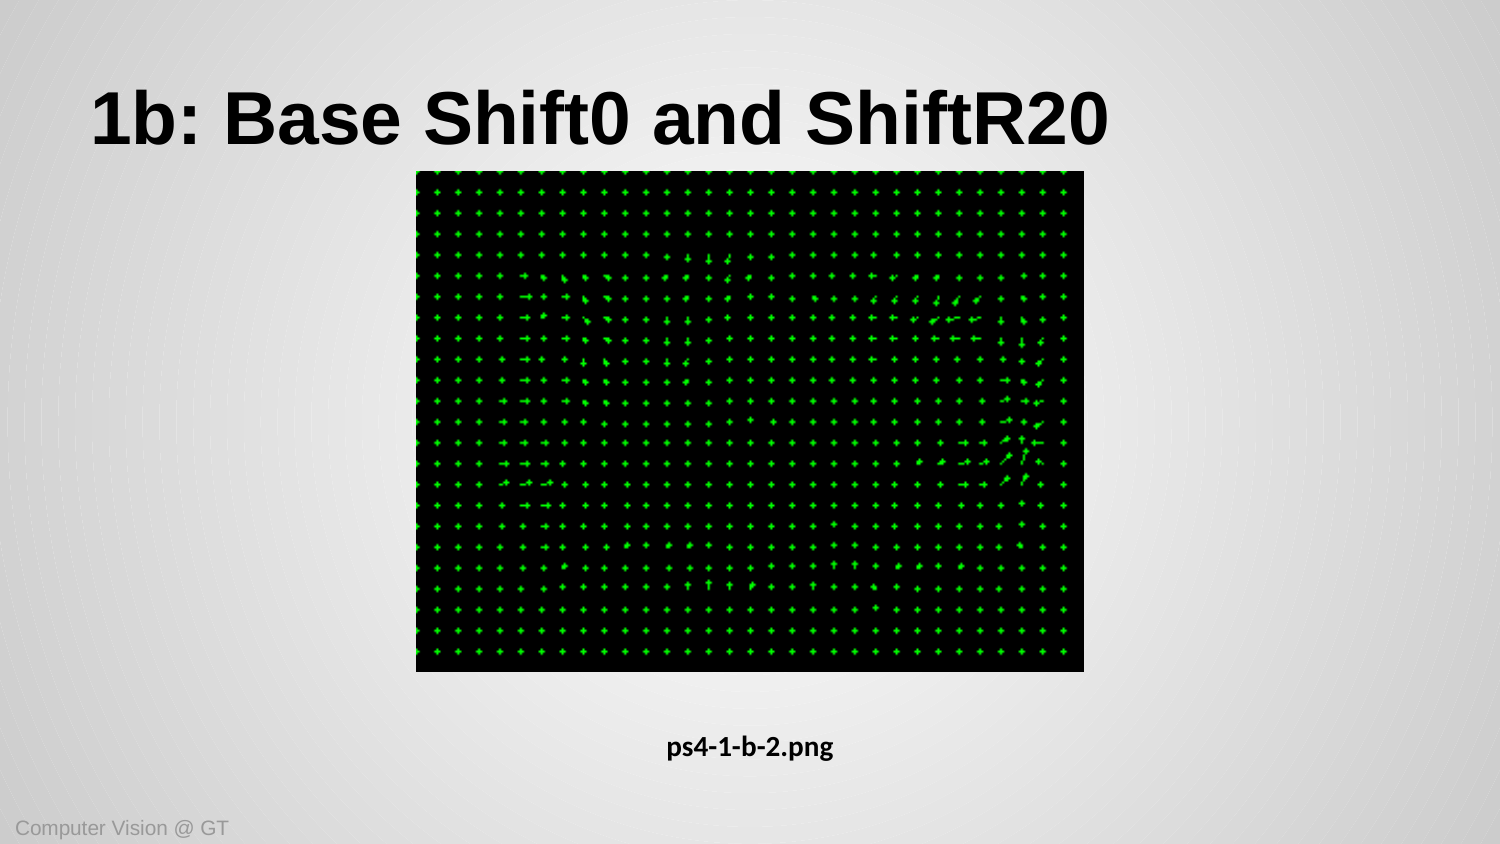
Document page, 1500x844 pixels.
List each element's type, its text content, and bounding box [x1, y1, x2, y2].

text_box ps4-1-b-2.png [395, 707, 1105, 791]
text_box Computer Vision @ GT [0, 811, 422, 844]
title 1b: Base Shift0 and ShiftR20 [75, 33, 1425, 175]
picture [416, 171, 1084, 673]
